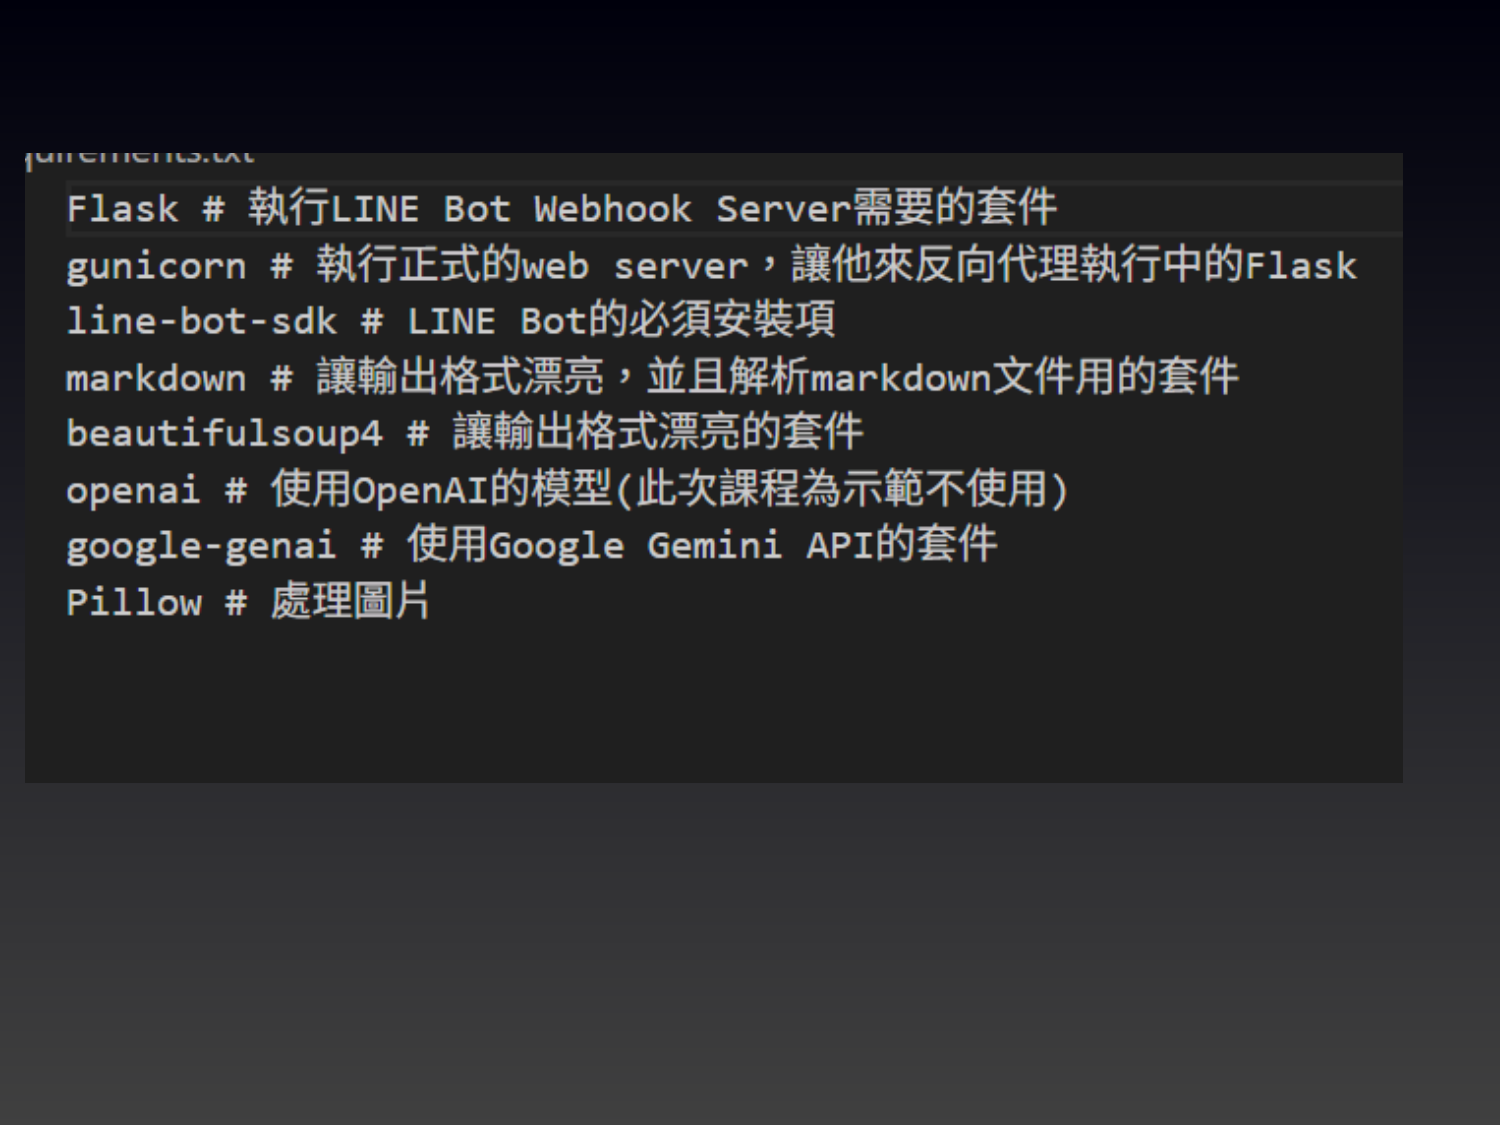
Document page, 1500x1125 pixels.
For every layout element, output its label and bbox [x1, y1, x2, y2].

picture [25, 153, 1404, 783]
